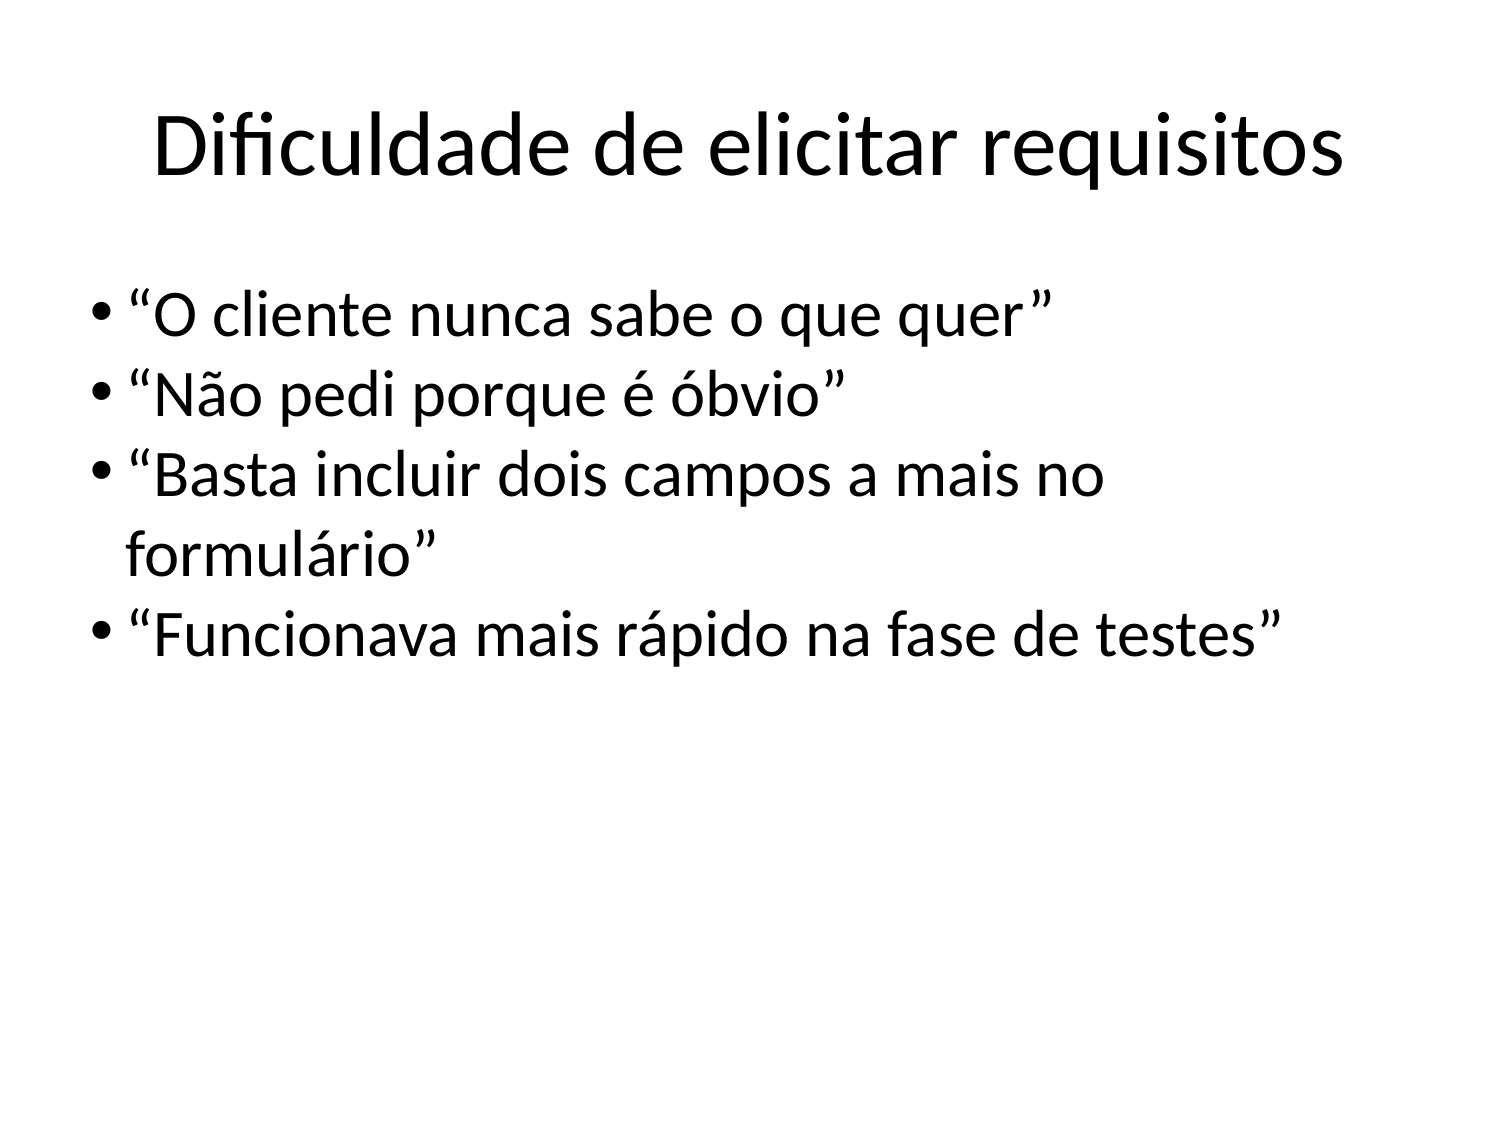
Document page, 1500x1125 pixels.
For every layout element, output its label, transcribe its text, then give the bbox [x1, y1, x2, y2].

text_box “O cliente nunca sabe o que quer” “Não pedi porque é óbvio” “Basta incluir dois campos a mais no formulário” “Funcionava mais rápido na fase de testes” [75, 262, 1425, 1005]
text_box Dificuldade de elicitar requisitos [75, 45, 1425, 233]
